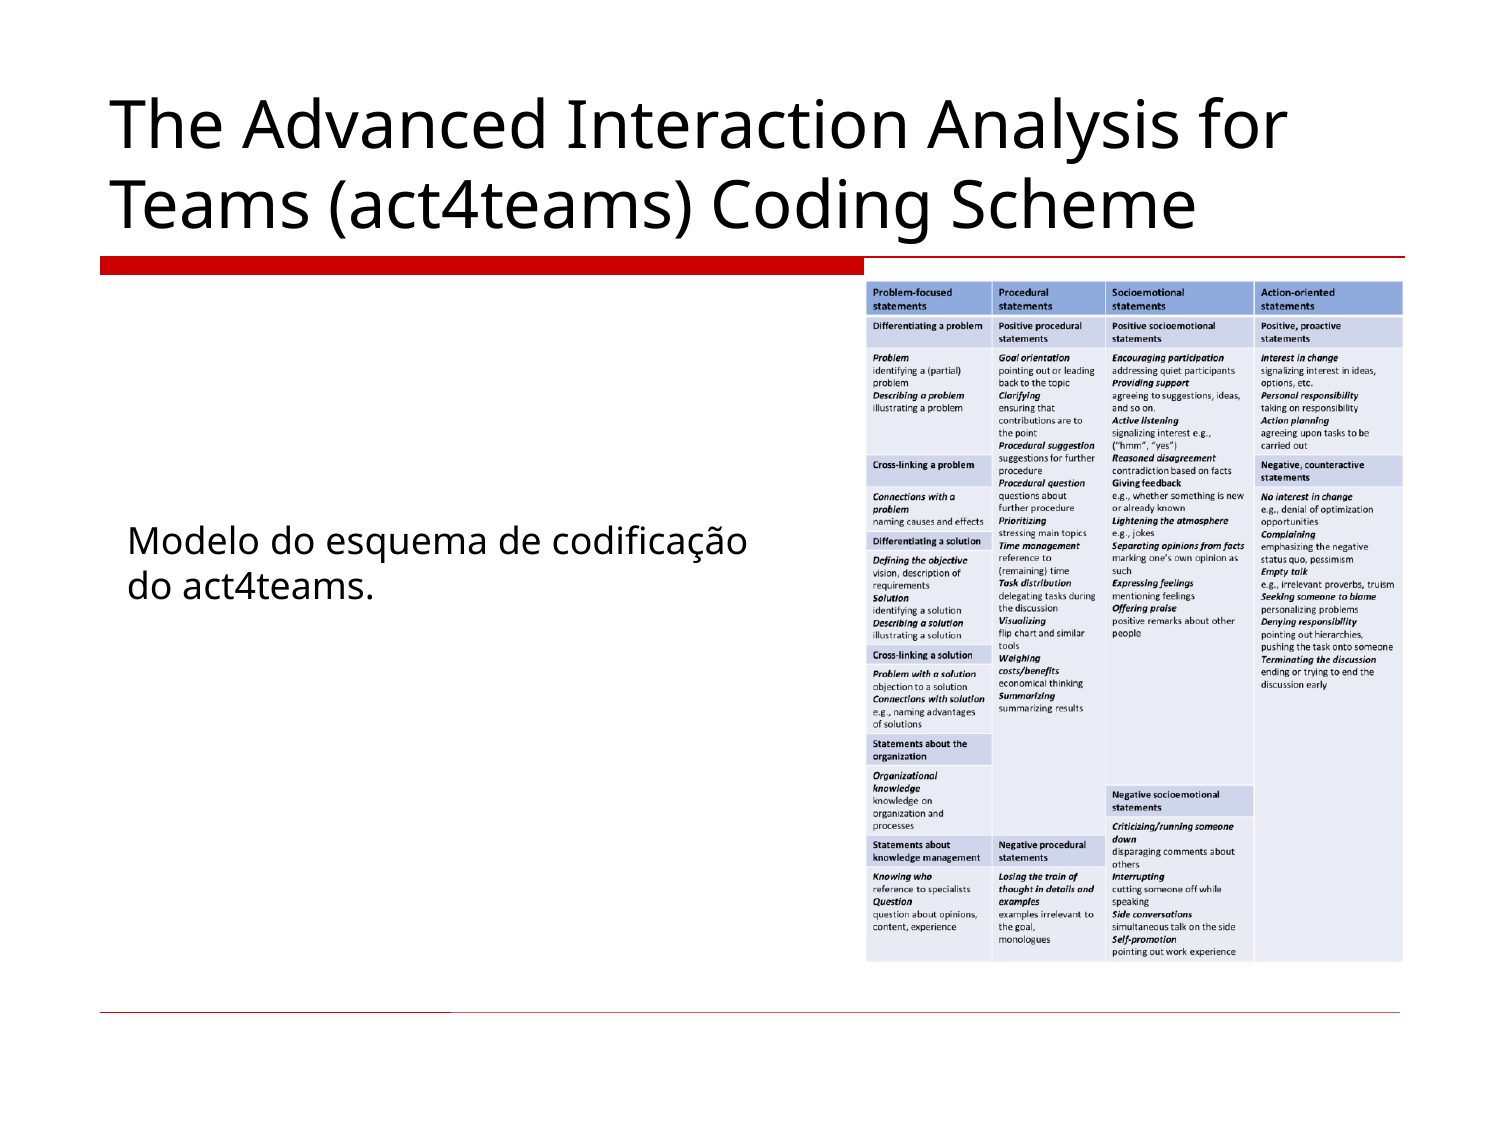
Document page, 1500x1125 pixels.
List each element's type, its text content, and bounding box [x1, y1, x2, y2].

text_box Modelo do esquema de codificação do act4teams. [112, 509, 798, 615]
title The Advanced Interaction Analysis for Teams (act4teams) Coding Scheme [93, 49, 1407, 250]
picture [863, 278, 1407, 966]
